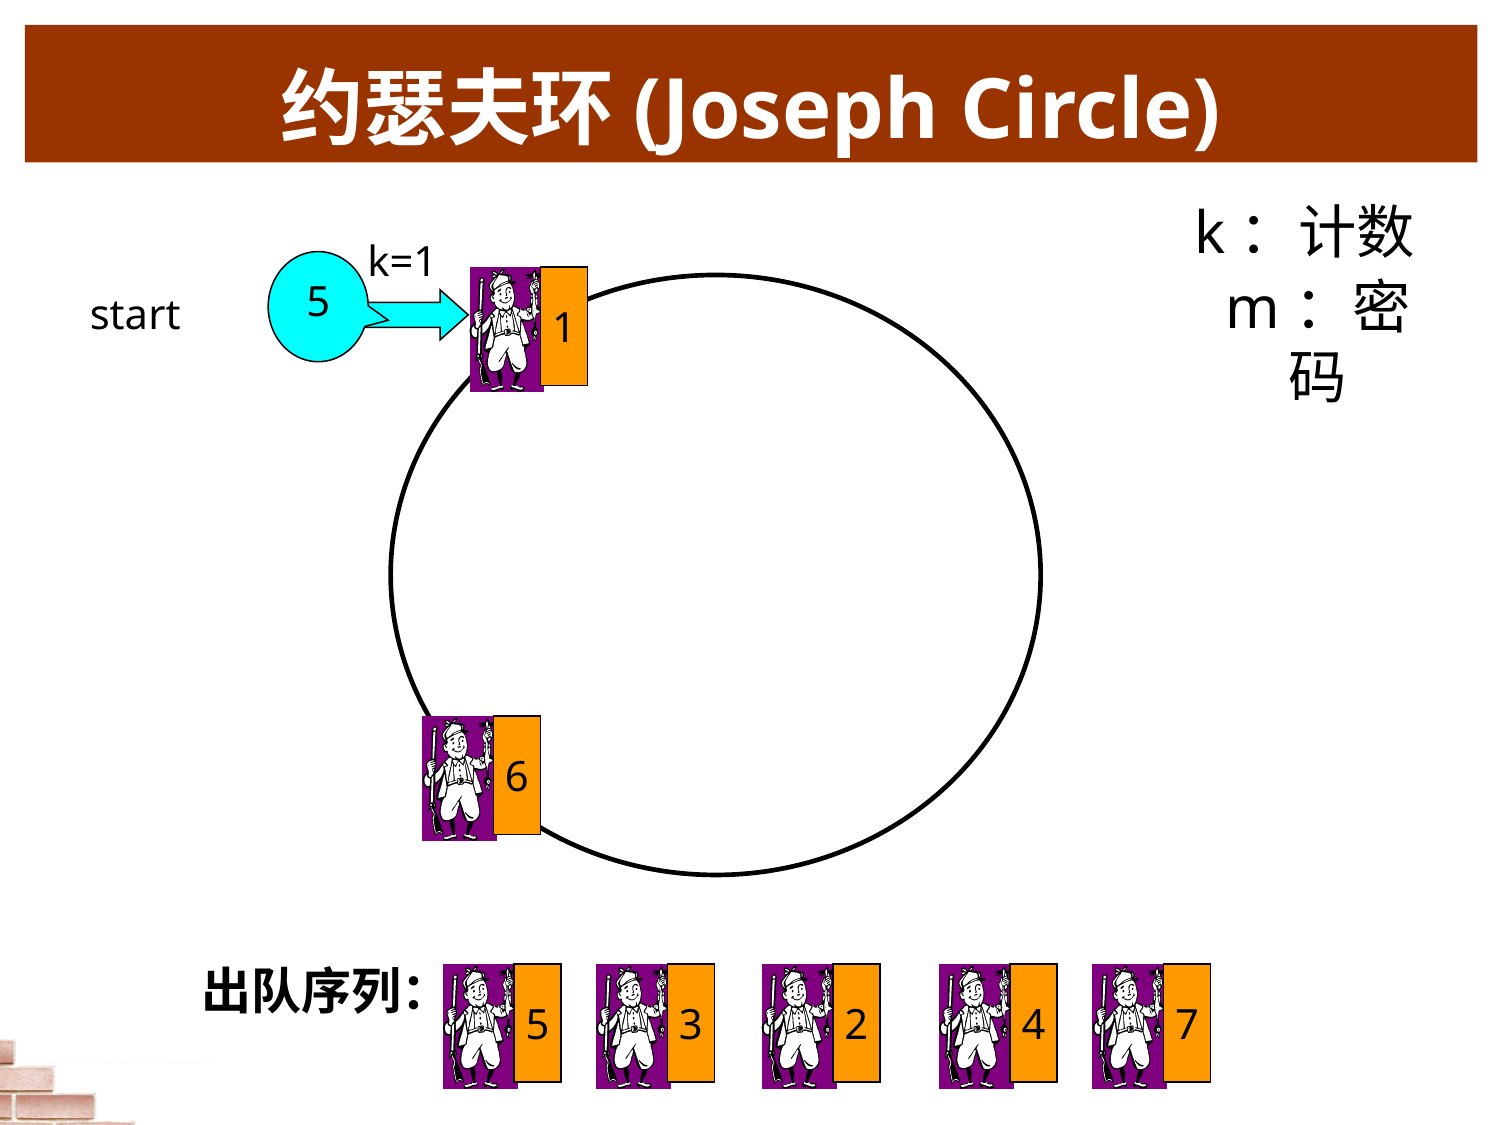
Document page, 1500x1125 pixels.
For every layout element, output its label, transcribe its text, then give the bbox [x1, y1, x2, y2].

text_box m：密码 [1187, 262, 1449, 418]
text_box [390, 274, 1041, 875]
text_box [442, 963, 562, 1090]
title 约瑟夫环(Joseph Circle) [24, 24, 1478, 163]
text_box [365, 293, 464, 340]
text_box start [74, 280, 213, 346]
text_box k：计数 [1180, 187, 1430, 273]
text_box 出队序列： [64, 952, 1453, 1028]
picture [0, 992, 213, 1125]
text_box k=1 [352, 227, 490, 293]
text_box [422, 715, 541, 842]
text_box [469, 266, 588, 393]
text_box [1092, 963, 1211, 1090]
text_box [596, 963, 715, 1090]
text_box 5 [268, 251, 389, 362]
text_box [761, 963, 881, 1090]
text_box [938, 963, 1058, 1090]
